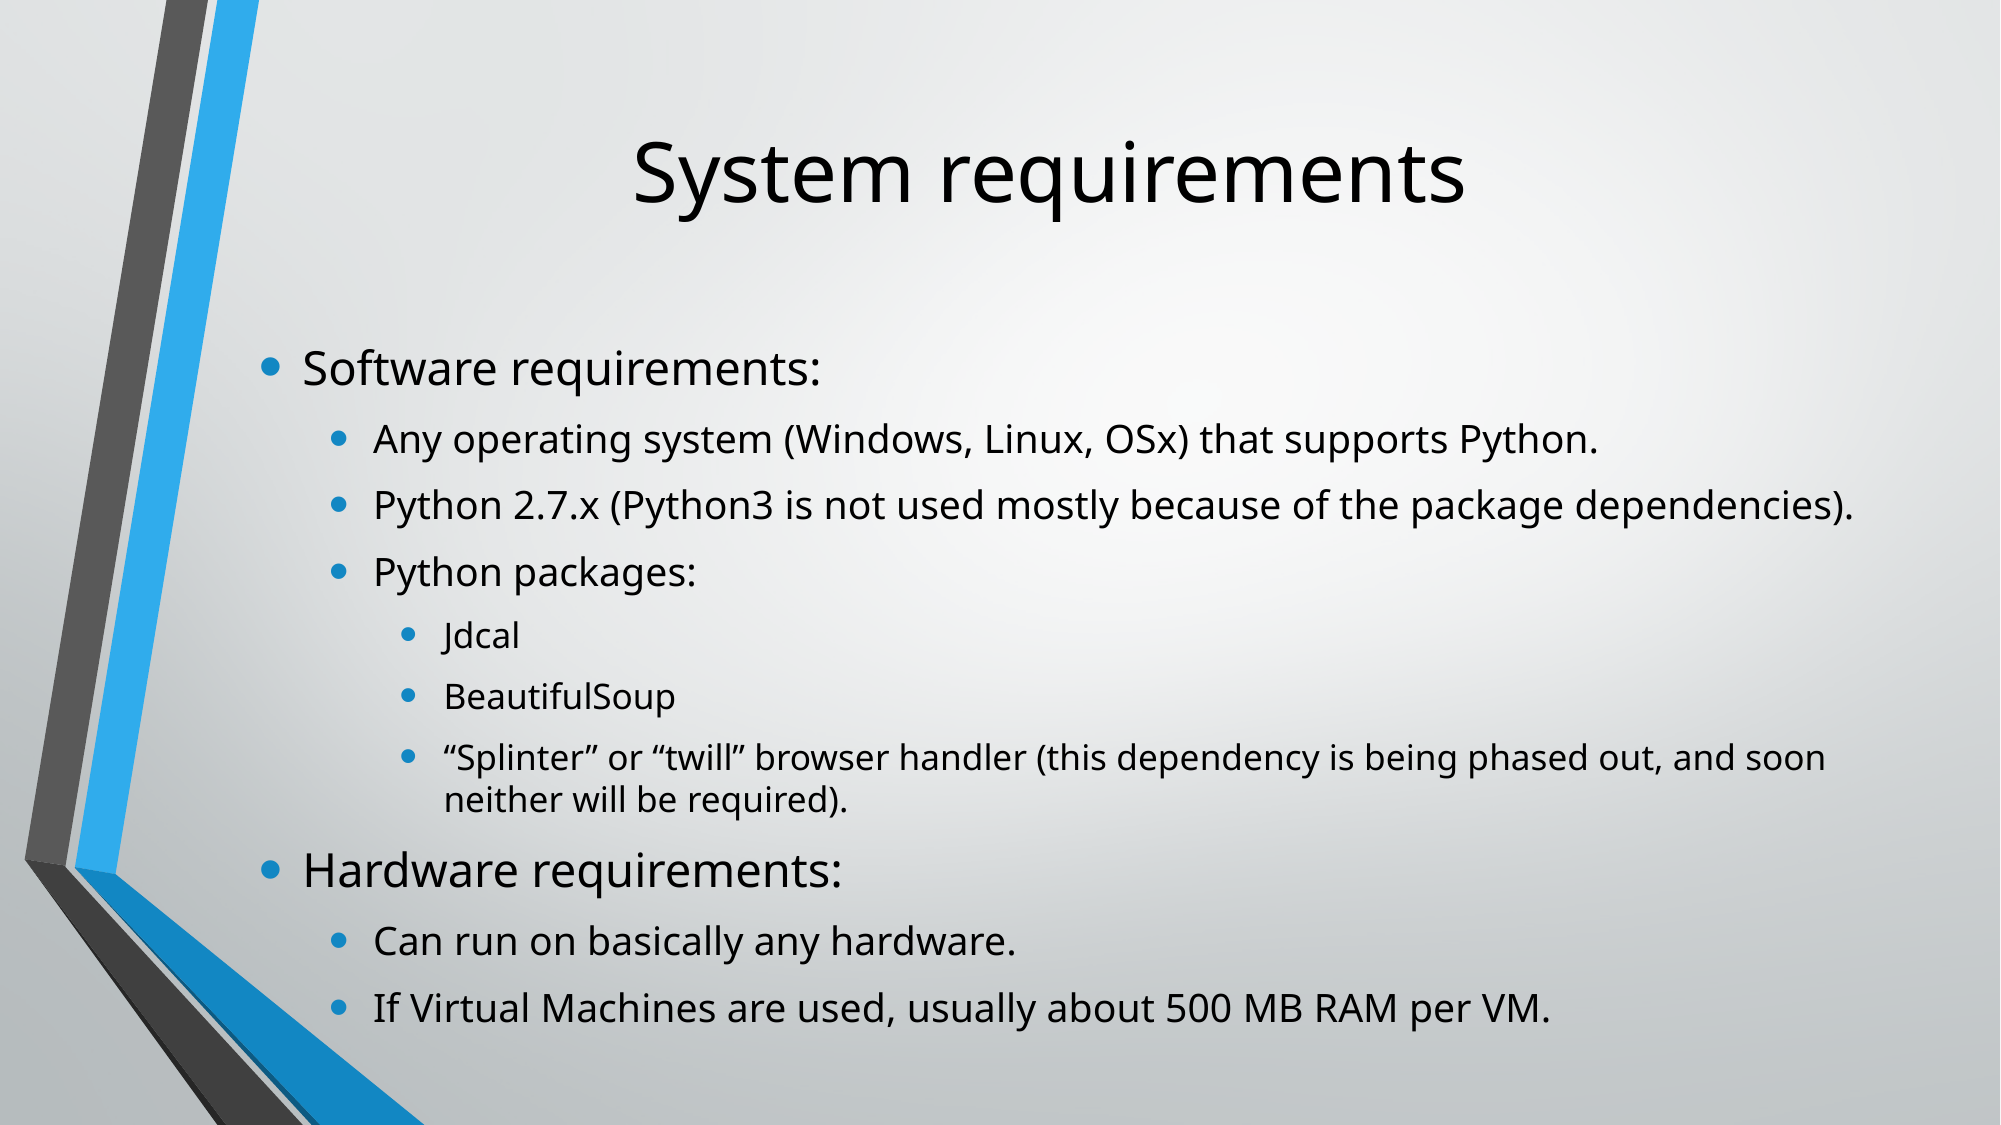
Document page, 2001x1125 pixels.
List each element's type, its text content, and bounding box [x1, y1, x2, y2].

list Software requirements: Any operating system (Windows, Linux, OSx) that supports Python. Python 2.7.x (Python3 is not used mostly because of the package dependencies). Python packages: Jdcal BeautifulSoup “Splinter” or “twill” browser handler (this dependency is being phased out, and soon neither will be required). Hardware requirements: Can run on basically any hardware. If Virtual Machines are used, usually about 500 MB RAM per VM. [243, 312, 1887, 1056]
title System requirements [228, 25, 1873, 313]
